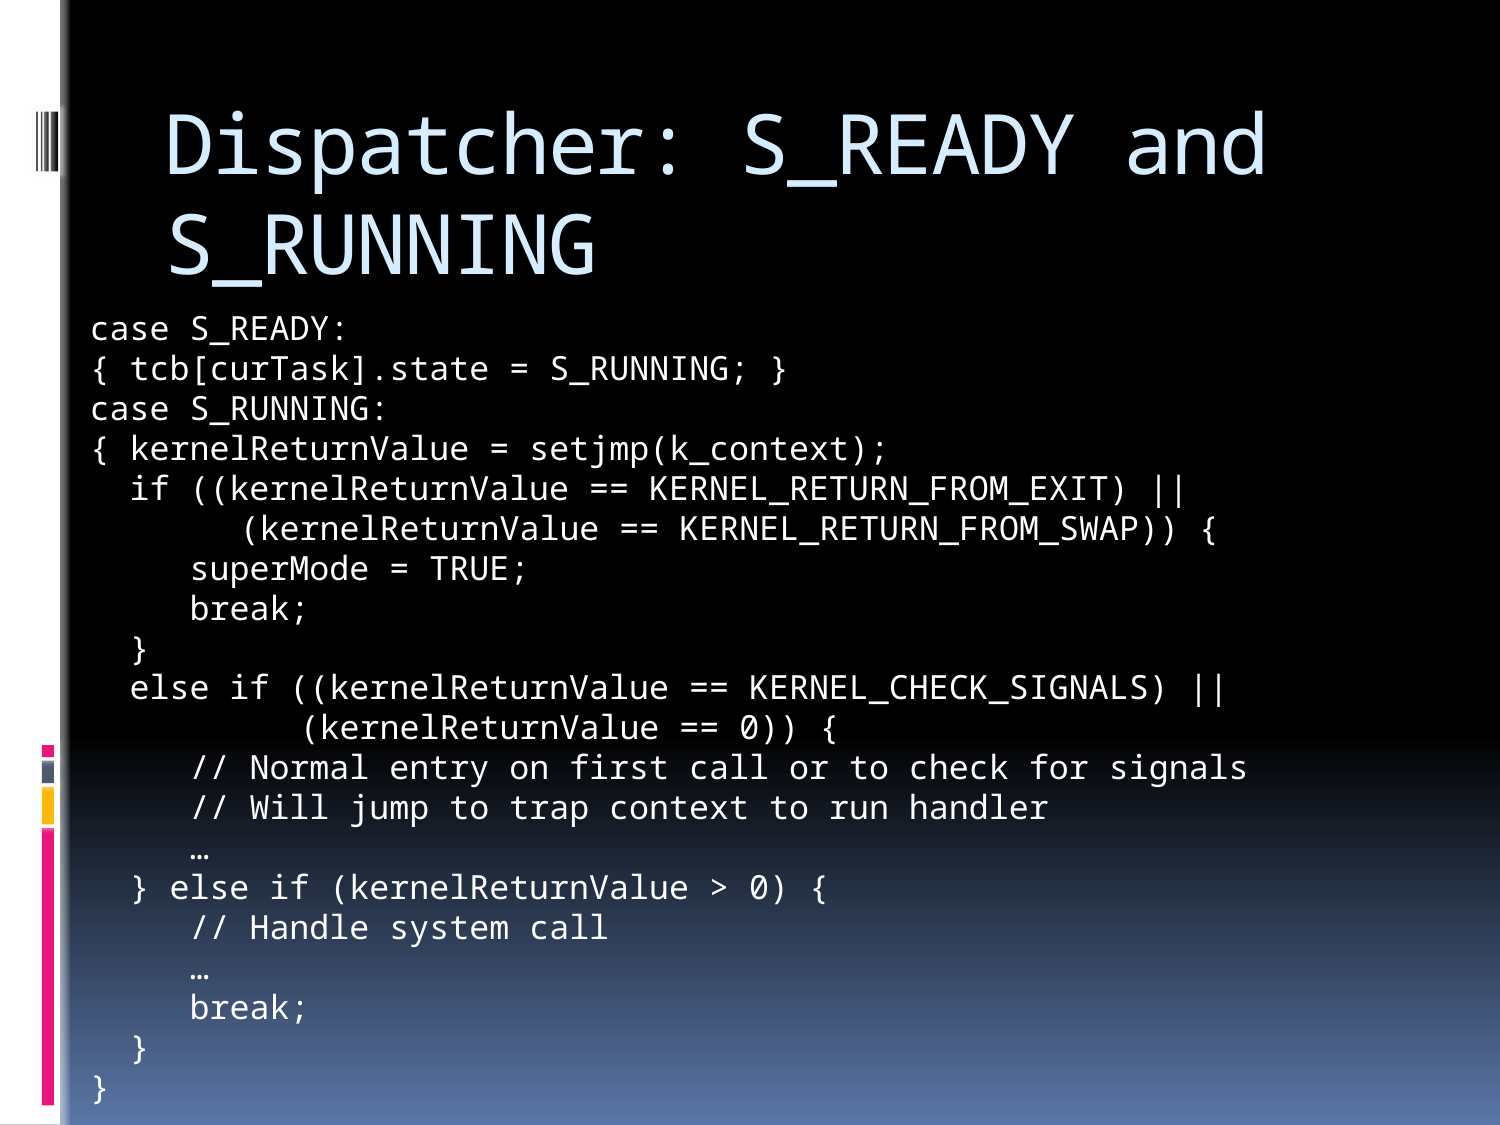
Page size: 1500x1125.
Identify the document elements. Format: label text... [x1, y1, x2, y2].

text_box case S_READY: { tcb[curTask].state = S_RUNNING; } case S_RUNNING: { kernelReturnValue = setjmp(k_context); if ((kernelReturnValue == KERNEL_RETURN_FROM_EXIT) || (kernelReturnValue == KERNEL_RETURN_FROM_SWAP)) { superMode = TRUE; break; } else if ((kernelReturnValue == KERNEL_CHECK_SIGNALS) || (kernelReturnValue == 0)) { // Normal entry on first call or to check for signals // Will jump to trap context to run handler … } else if (kernelReturnValue > 0) { // Handle system call … break; } } [74, 299, 1500, 1114]
title Dispatcher: S_READY and S_RUNNING [150, 84, 1425, 235]
